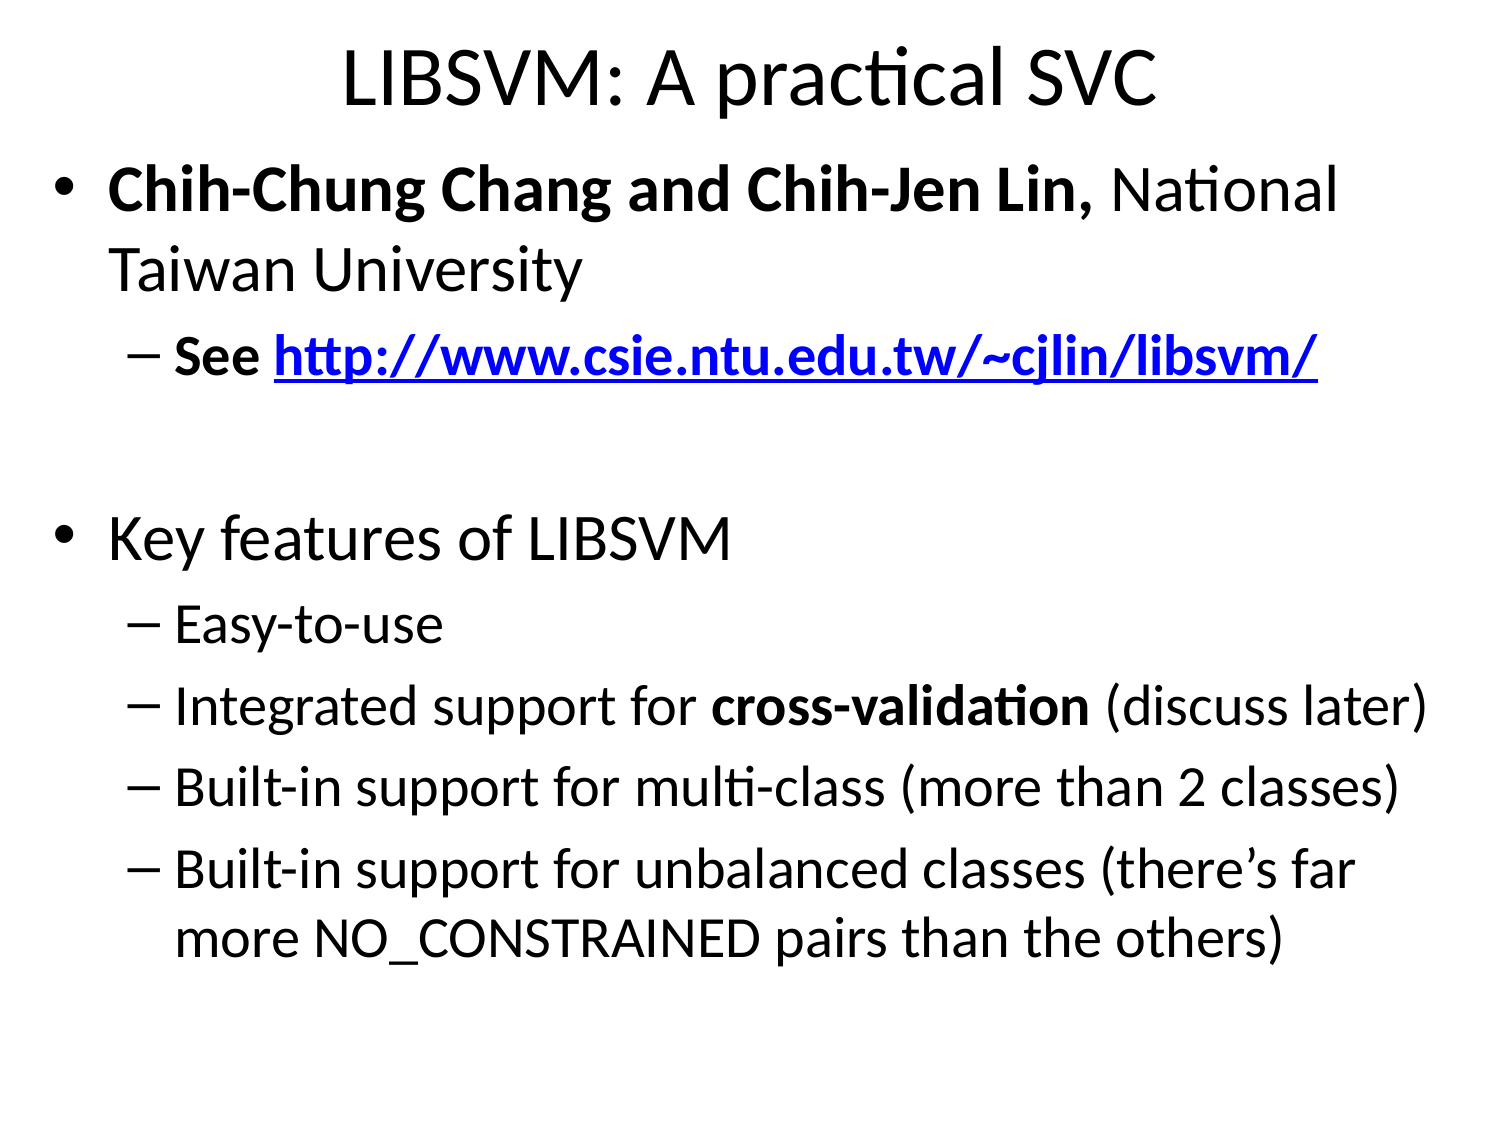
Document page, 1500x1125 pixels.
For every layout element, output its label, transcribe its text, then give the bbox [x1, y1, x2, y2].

title LIBSVM: A practical SVC [75, 12, 1425, 130]
list Chih-Chung Chang and Chih-Jen Lin, National Taiwan University See http://www.csie.ntu.edu.tw/~cjlin/libsvm/ Key features of LIBSVM Easy-to-use Integrated support for cross-validation (discuss later) Built-in support for multi-class (more than 2 classes) Built-in support for unbalanced classes (there’s far more NO_CONSTRAINED pairs than the others) [37, 137, 1475, 1050]
